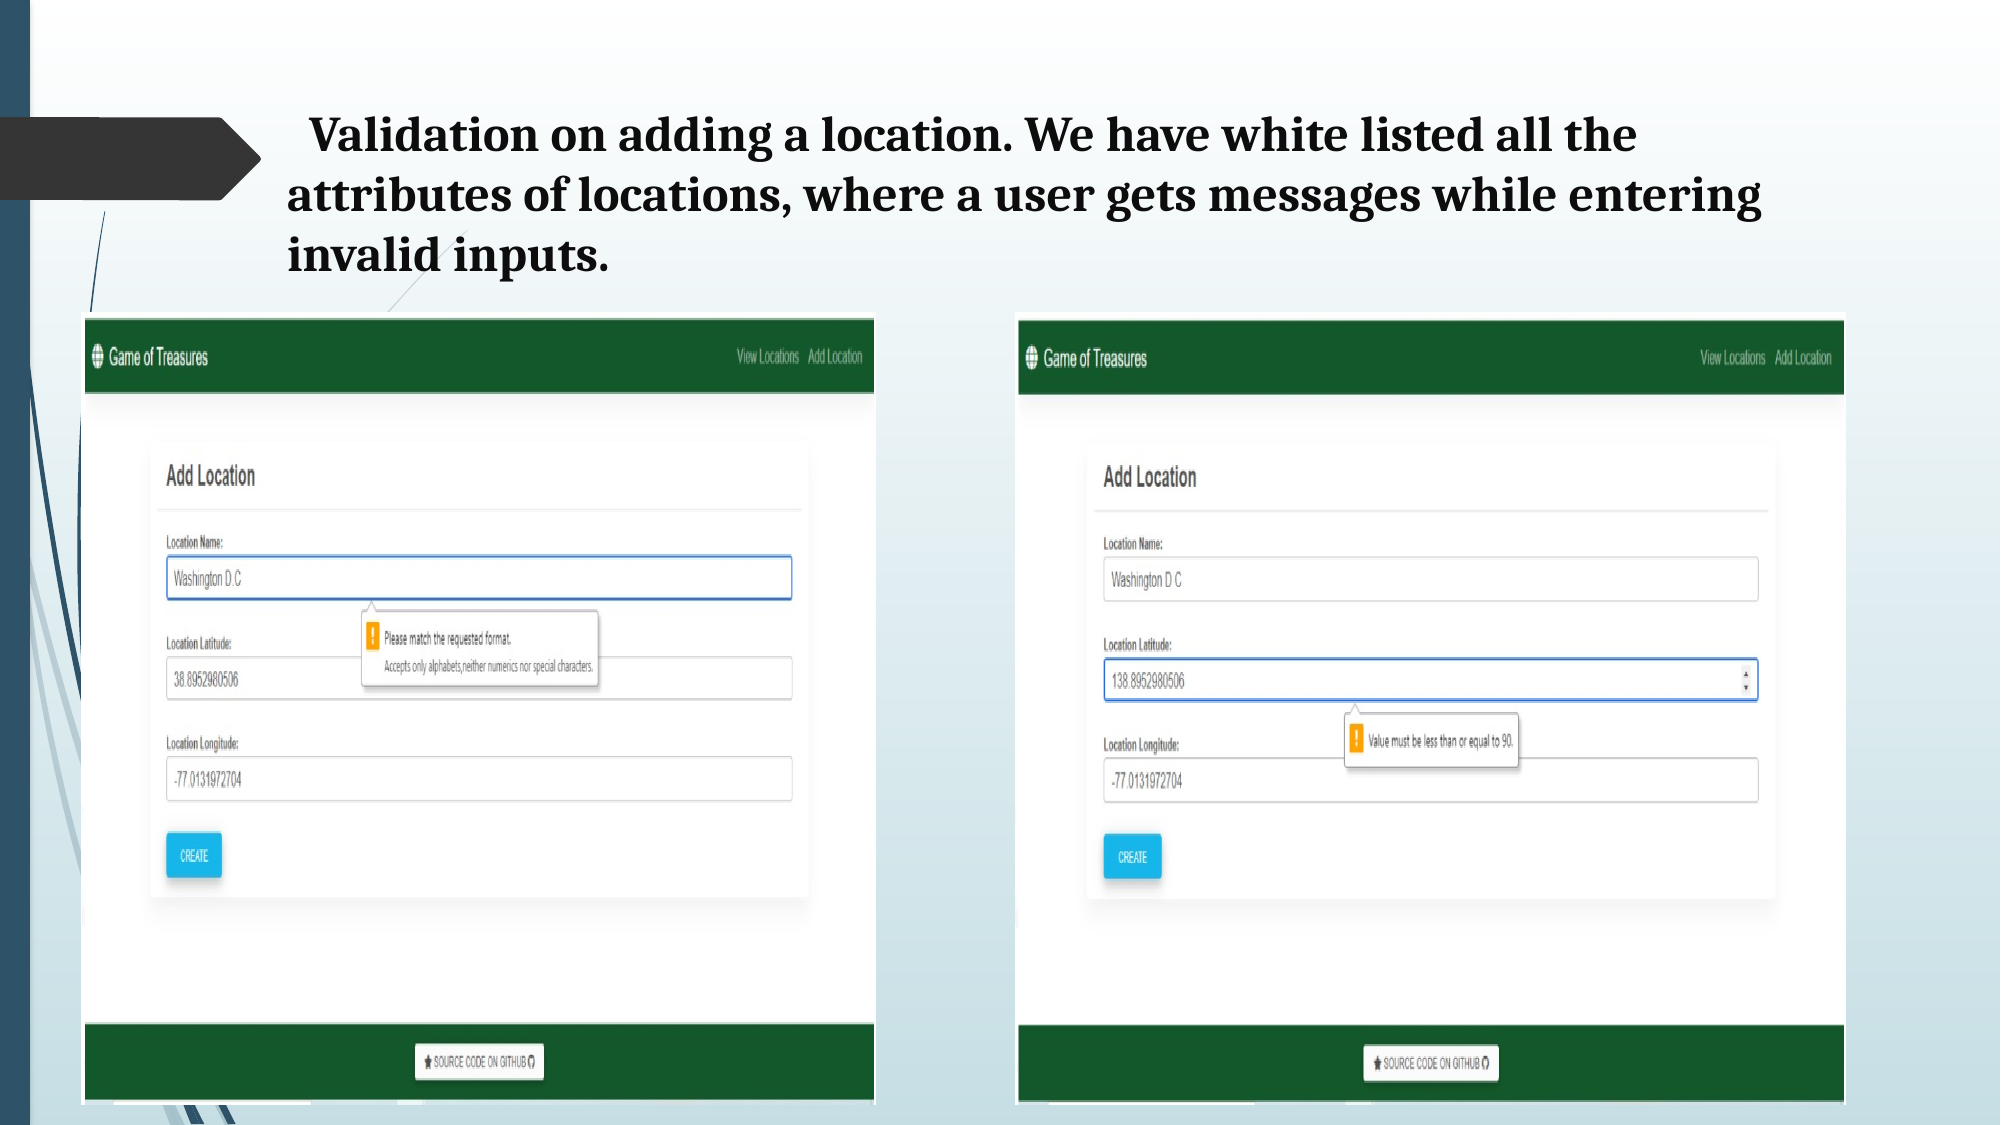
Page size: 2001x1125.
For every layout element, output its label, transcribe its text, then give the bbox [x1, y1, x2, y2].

title Validation on adding a location. We have white listed all the attributes of locations, where a user gets messages while entering invalid inputs. [272, 94, 1888, 313]
picture [1015, 312, 1846, 1105]
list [81, 312, 876, 1105]
